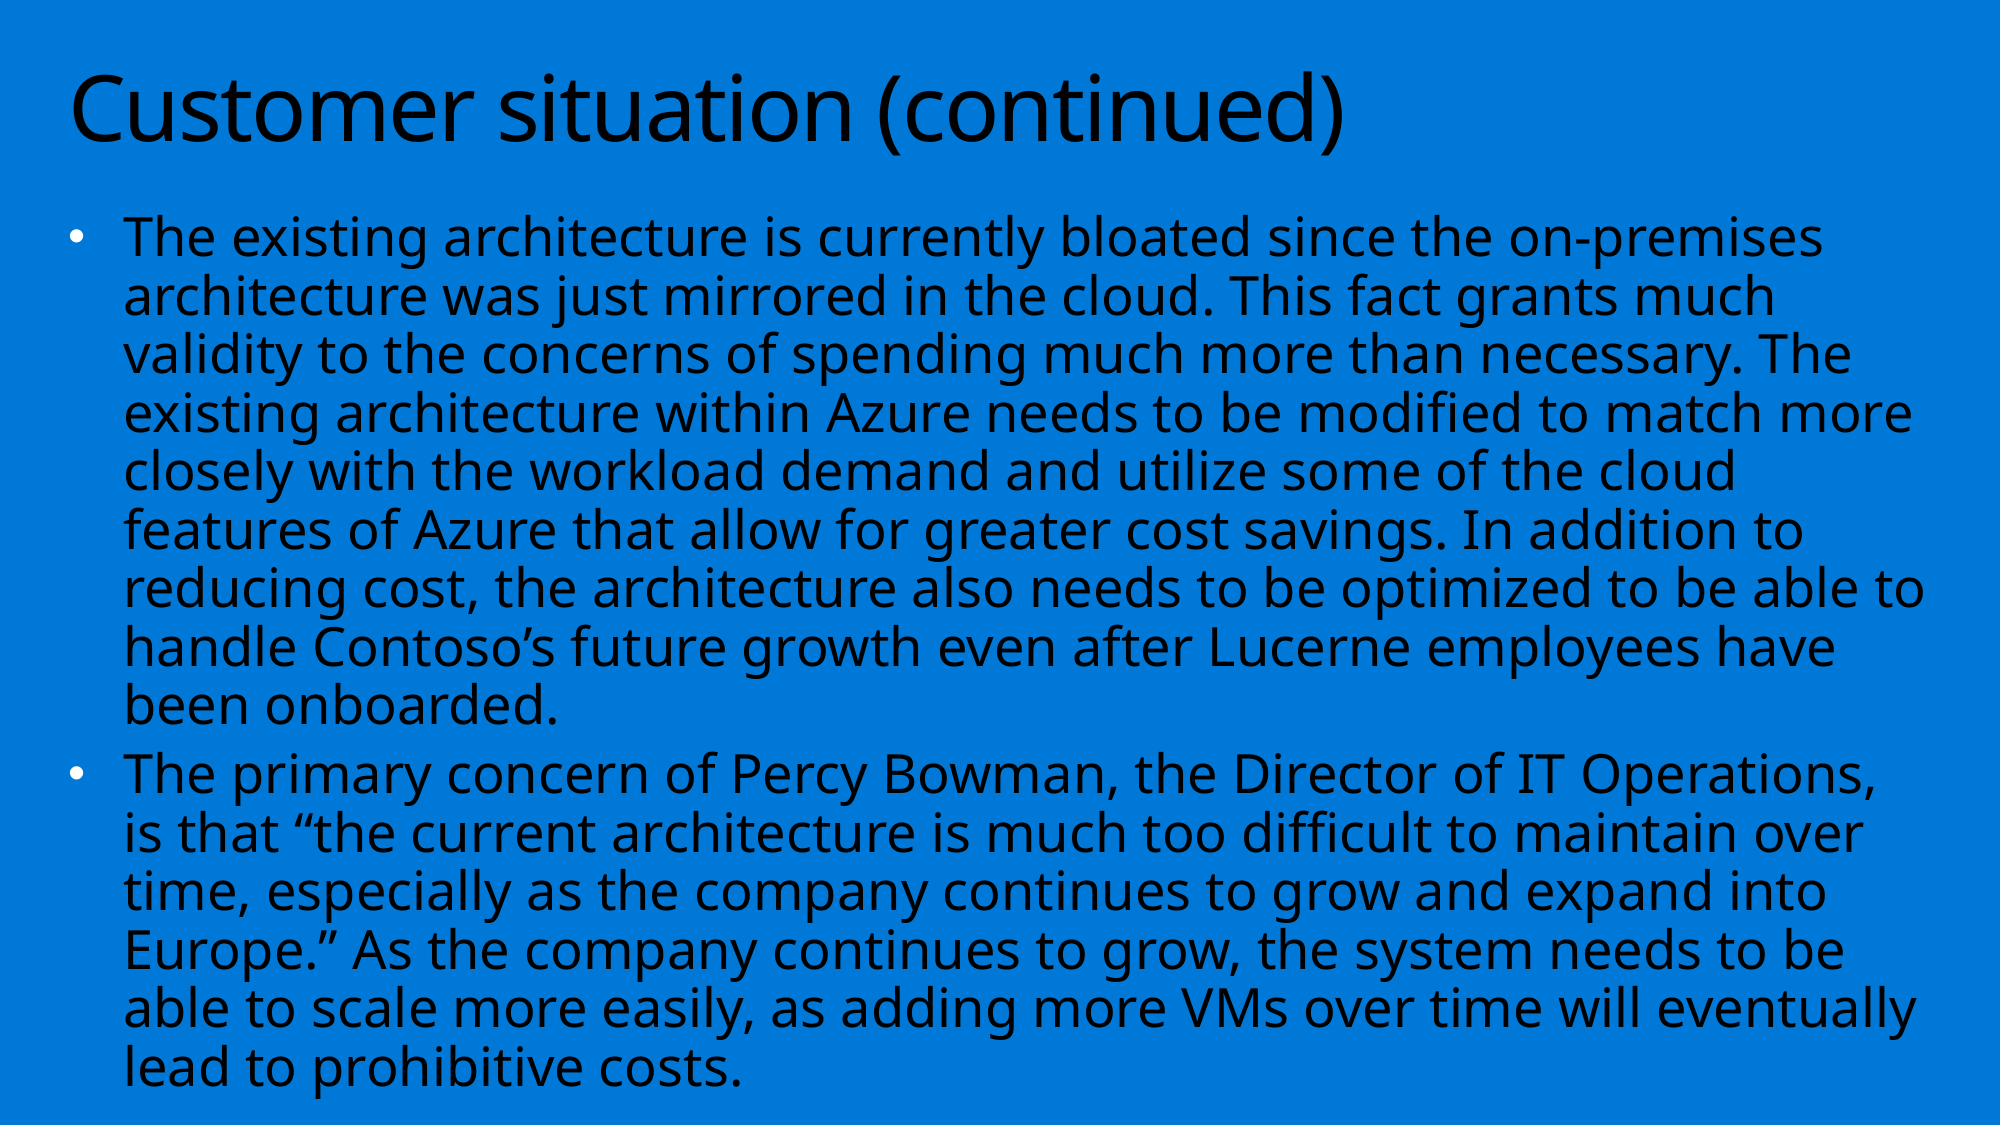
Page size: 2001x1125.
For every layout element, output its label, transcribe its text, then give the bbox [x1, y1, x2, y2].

title Customer situation (continued) [44, 47, 1957, 196]
list The existing architecture is currently bloated since the on-premises architecture was just mirrored in the cloud. This fact grants much validity to the concerns of spending much more than necessary. The existing architecture within Azure needs to be modified to match more closely with the workload demand and utilize some of the cloud features of Azure that allow for greater cost savings. In addition to reducing cost, the architecture also needs to be optimized to be able to handle Contoso’s future growth even after Lucerne employees have been onboarded. The primary concern of Percy Bowman, the Director of IT Operations, is that “the current architecture is much too difficult to maintain over time, especially as the company continues to grow and expand into Europe.” As the company continues to grow, the system needs to be able to scale more easily, as adding more VMs over time will eventually lead to prohibitive costs. [44, 195, 1956, 1007]
